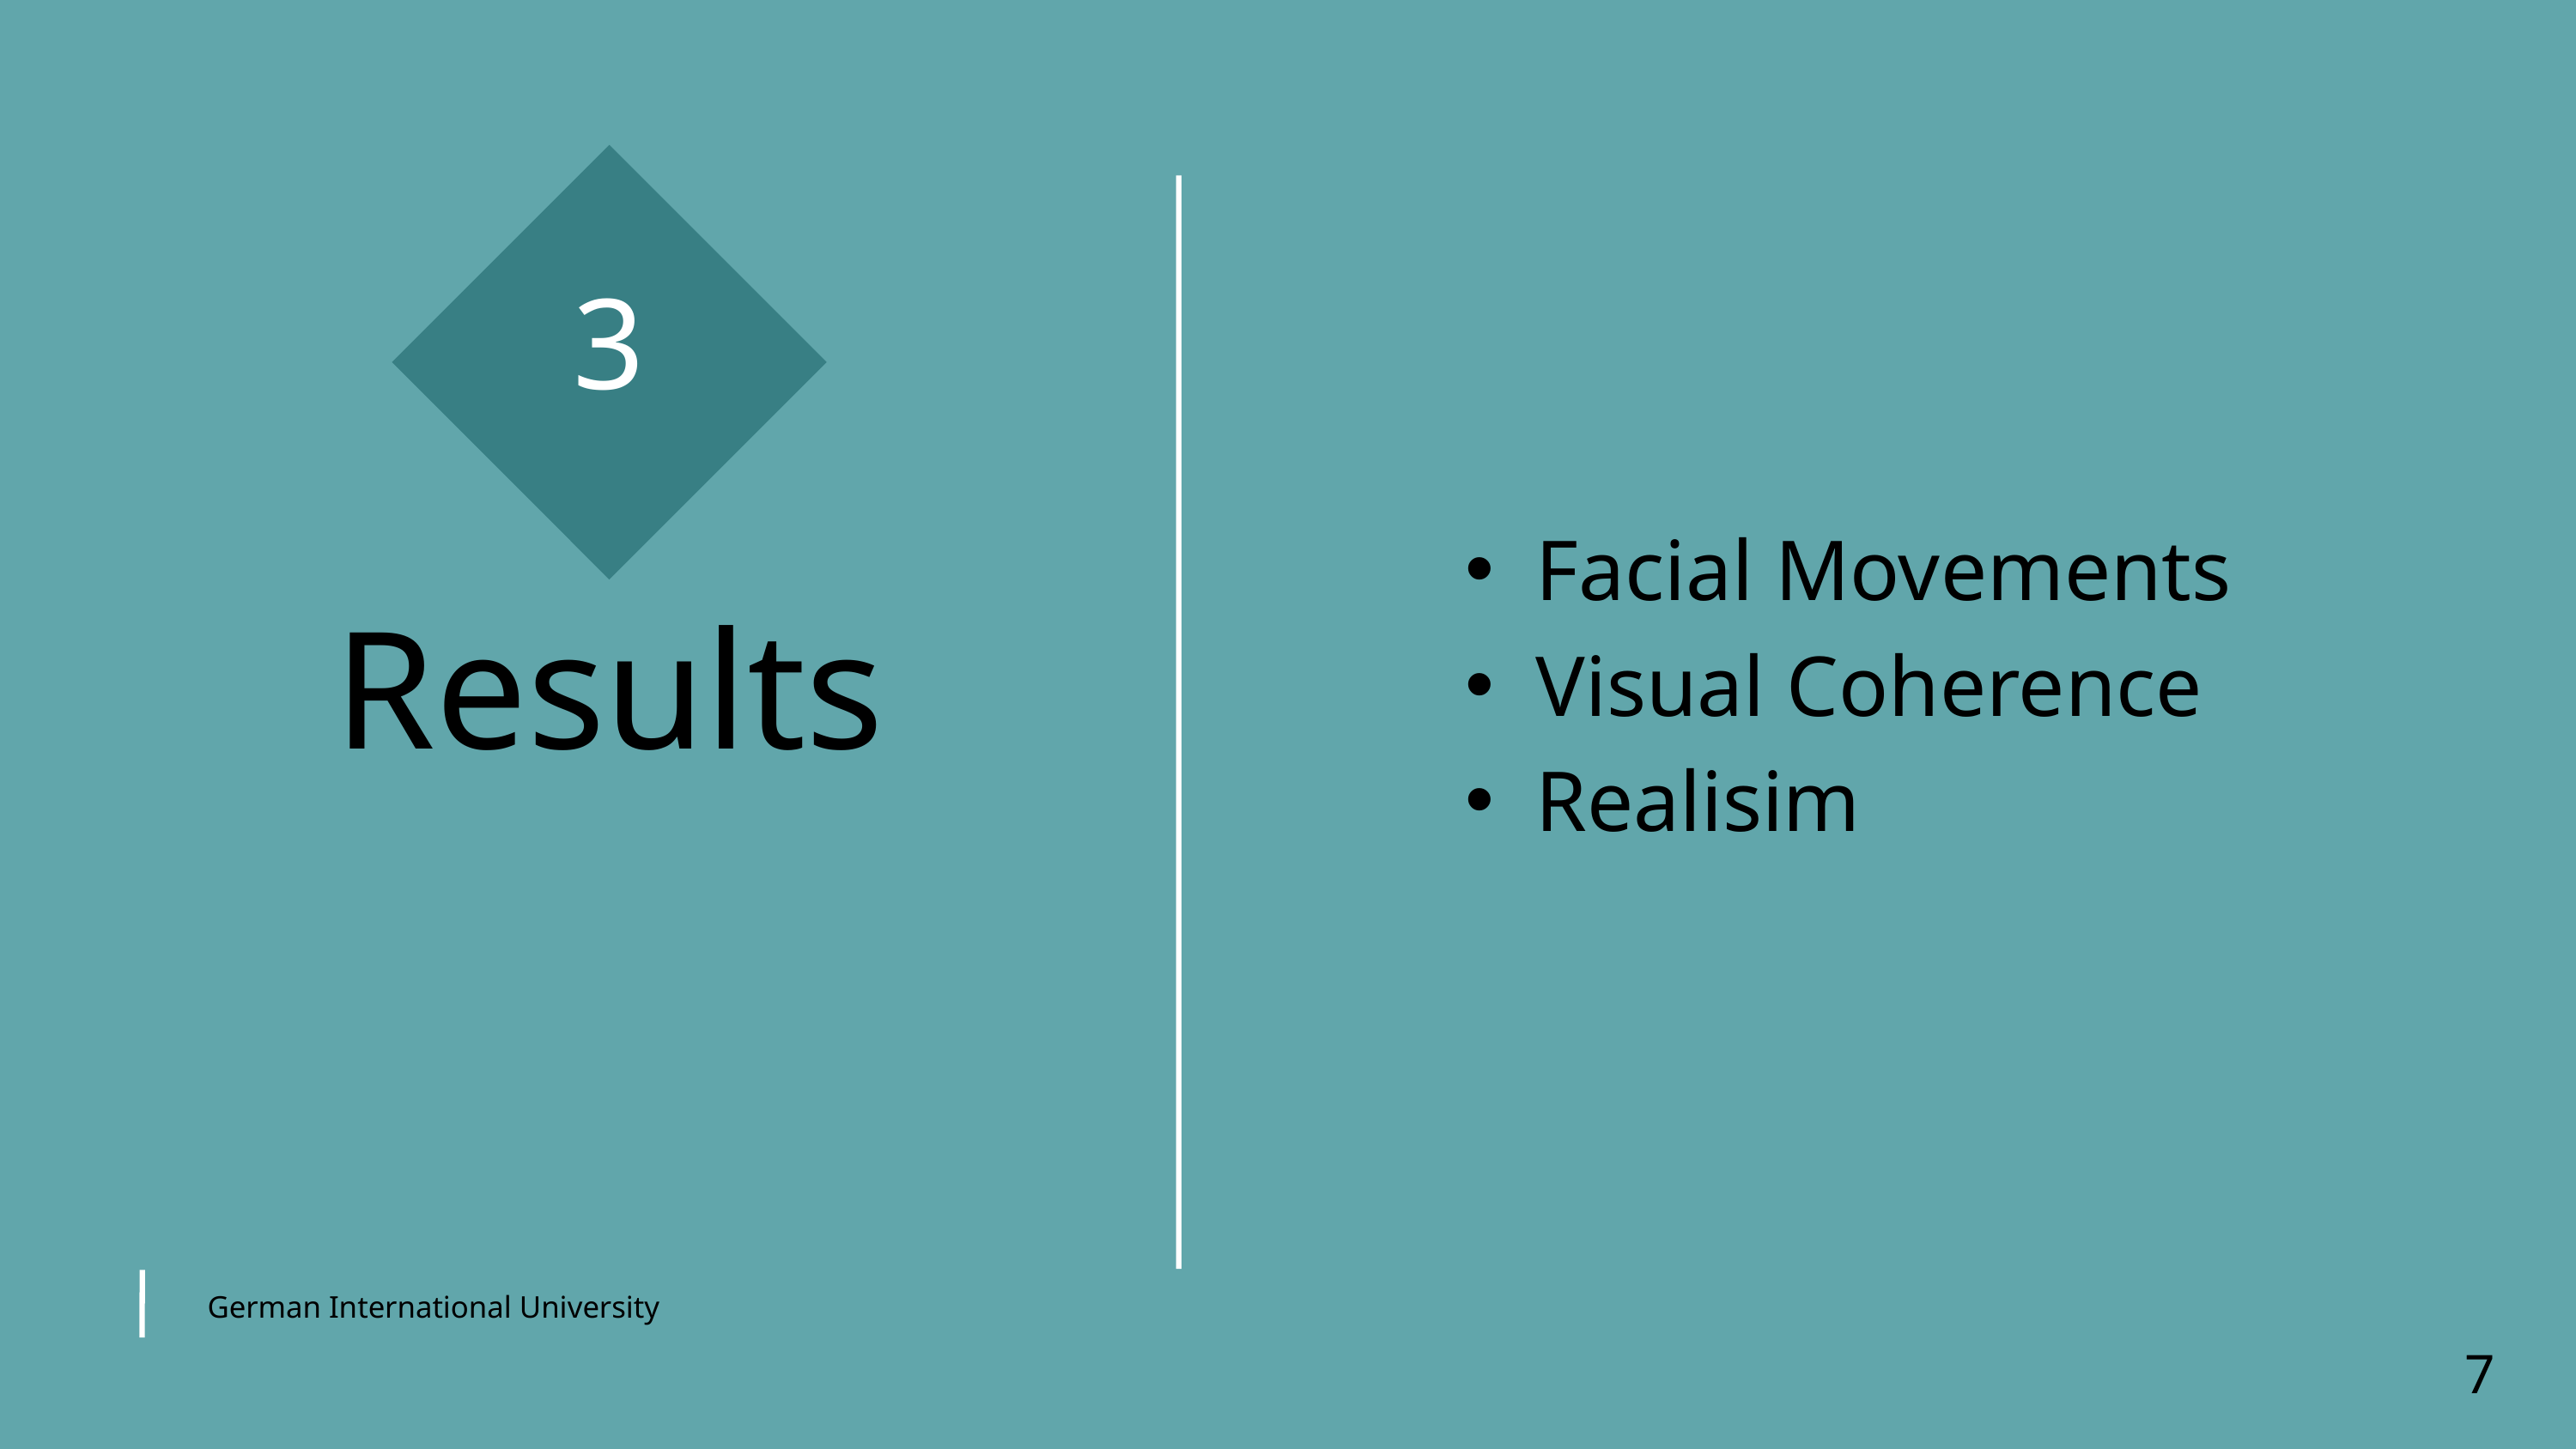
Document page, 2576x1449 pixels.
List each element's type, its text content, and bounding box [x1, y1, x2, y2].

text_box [392, 144, 827, 580]
text_box Results [96, 554, 1122, 782]
text_box German International University [163, 1282, 704, 1324]
text_box Facial Movements Visual Coherence Realisim [1395, 500, 2310, 849]
text_box 7 [2464, 1329, 2492, 1404]
